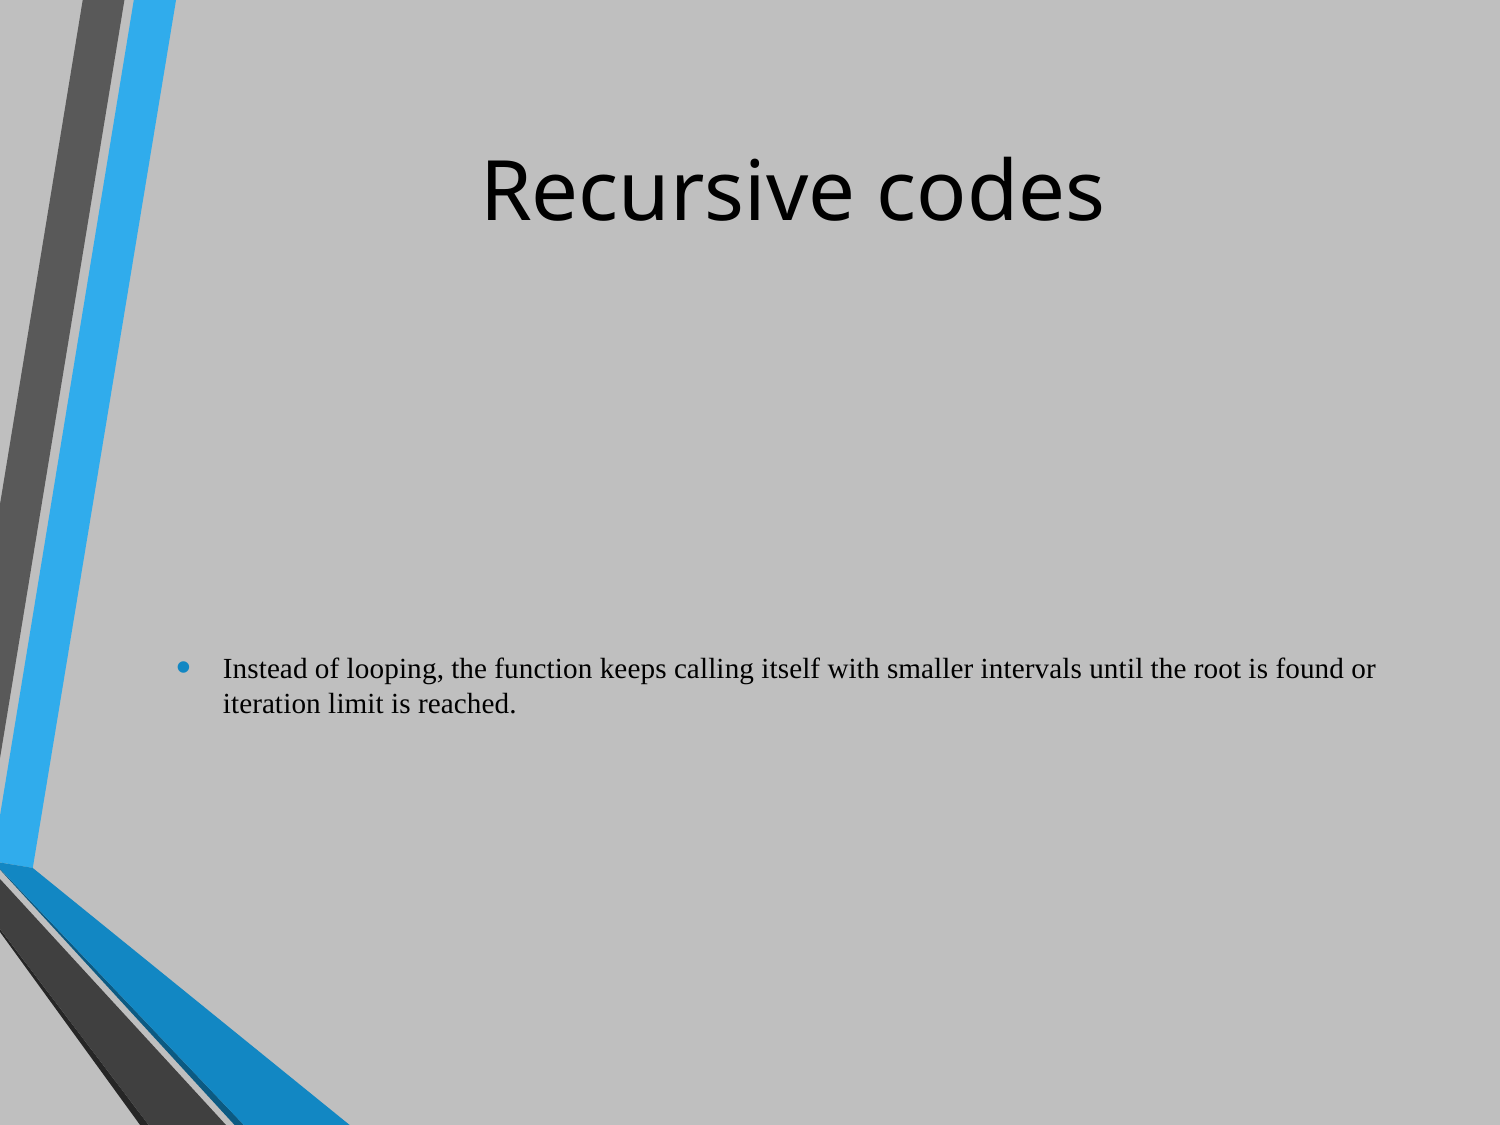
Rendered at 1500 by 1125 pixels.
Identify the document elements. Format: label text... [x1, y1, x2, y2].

title Recursive codes [161, 75, 1425, 400]
list Instead of looping, the function keeps calling itself with smaller intervals until the root is found or iteration limit is reached. [161, 437, 1425, 985]
